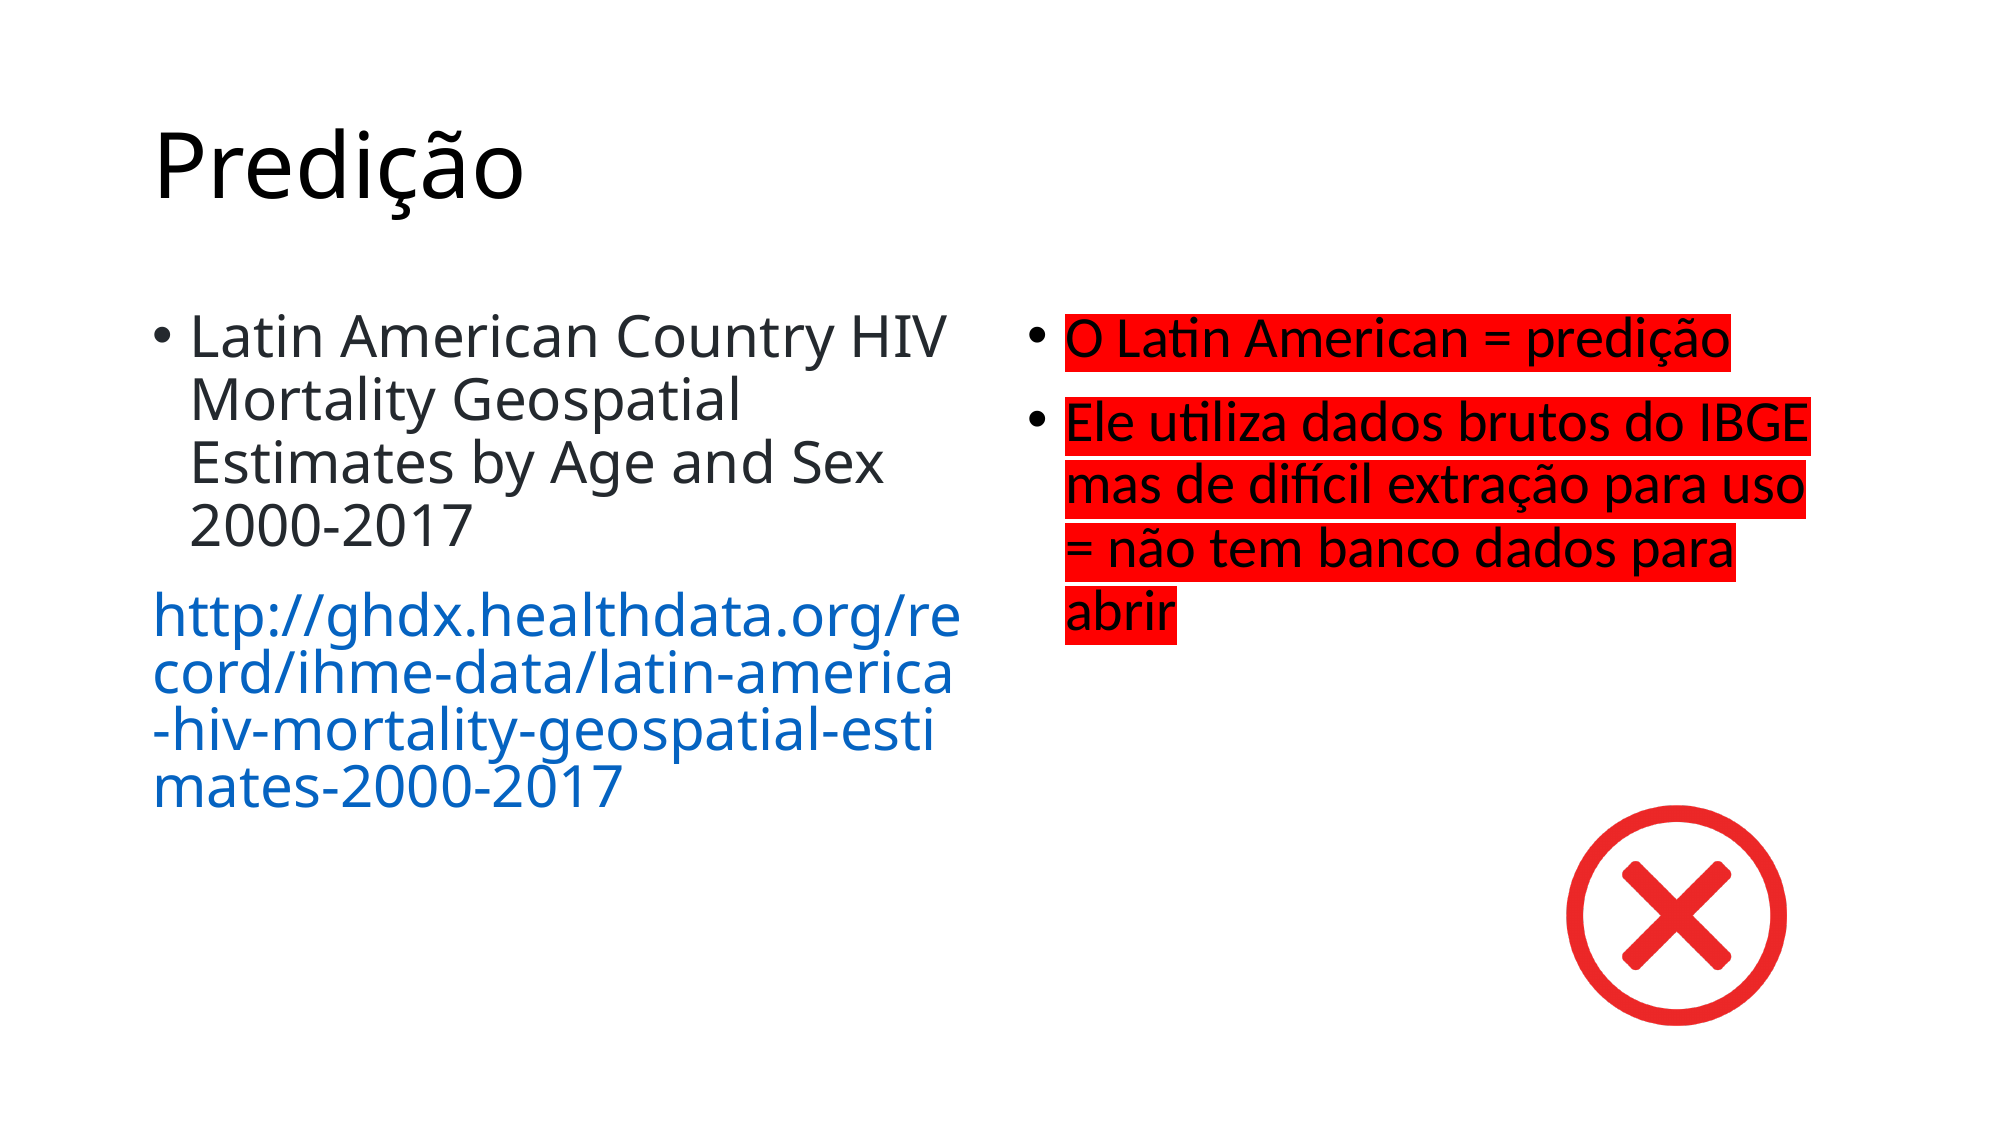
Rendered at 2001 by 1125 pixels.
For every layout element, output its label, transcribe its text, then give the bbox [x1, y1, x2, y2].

title Predição [137, 59, 1863, 278]
picture [1526, 765, 1827, 1066]
list Latin American Country HIV Mortality Geospatial Estimates by Age and Sex 2000-2017 http://ghdx.healthdata.org/record/ihme-data/latin-america-hiv-mortality-geospatial-estimates-2000-2017 [137, 299, 988, 1014]
list O Latin American = predição Ele utiliza dados brutos do IBGE mas de difícil extração para uso = não tem banco dados para abrir [1012, 299, 1863, 1014]
